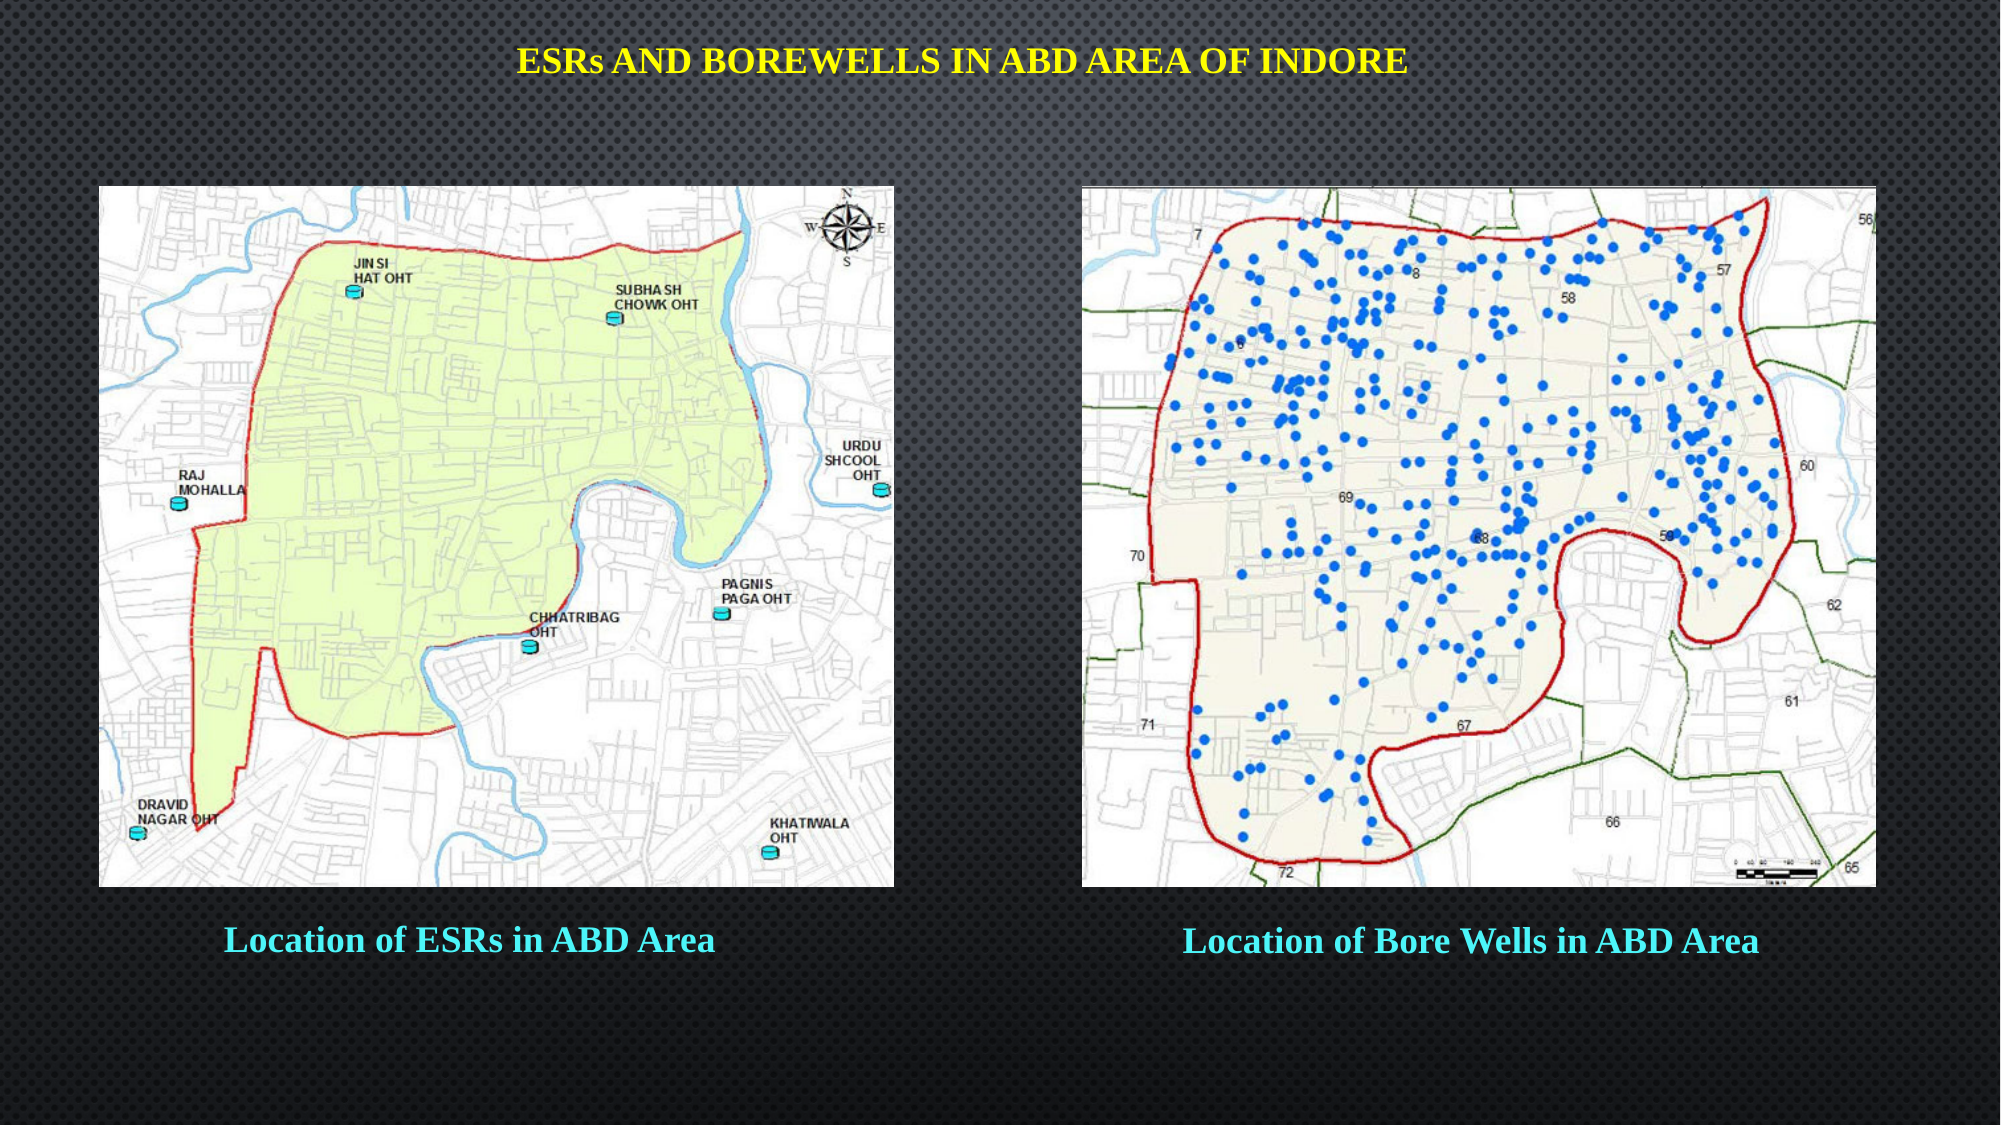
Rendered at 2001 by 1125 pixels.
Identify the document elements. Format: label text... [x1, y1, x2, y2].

picture [99, 186, 894, 887]
text_box Location of ESRs in ABD Area [199, 907, 794, 968]
picture [1081, 186, 1876, 887]
text_box Location of Bore Wells in ABD Area [1167, 909, 1790, 969]
text_box ESRs AND BOREWELLS IN ABD AREA OF INDORE [221, 28, 1704, 89]
